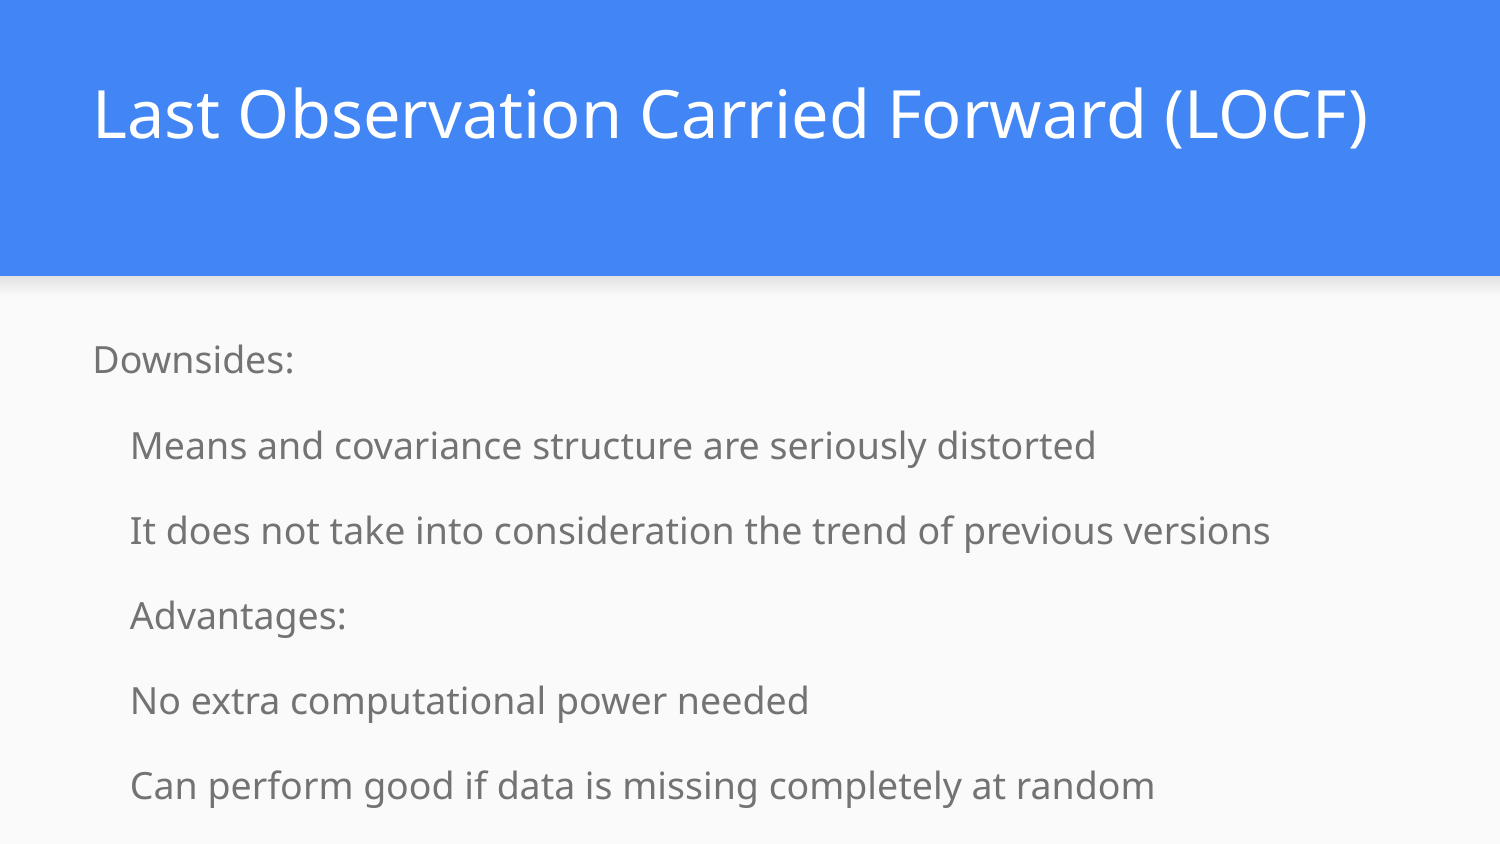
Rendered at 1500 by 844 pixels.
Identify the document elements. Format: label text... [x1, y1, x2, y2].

list Downsides: Means and covariance structure are seriously distorted It does not take into consideration the trend of previous versions Advantages: No extra computational power needed Can perform good if data is missing completely at random [77, 314, 1427, 760]
title Last Observation Carried Forward (LOCF) [77, 121, 1427, 248]
